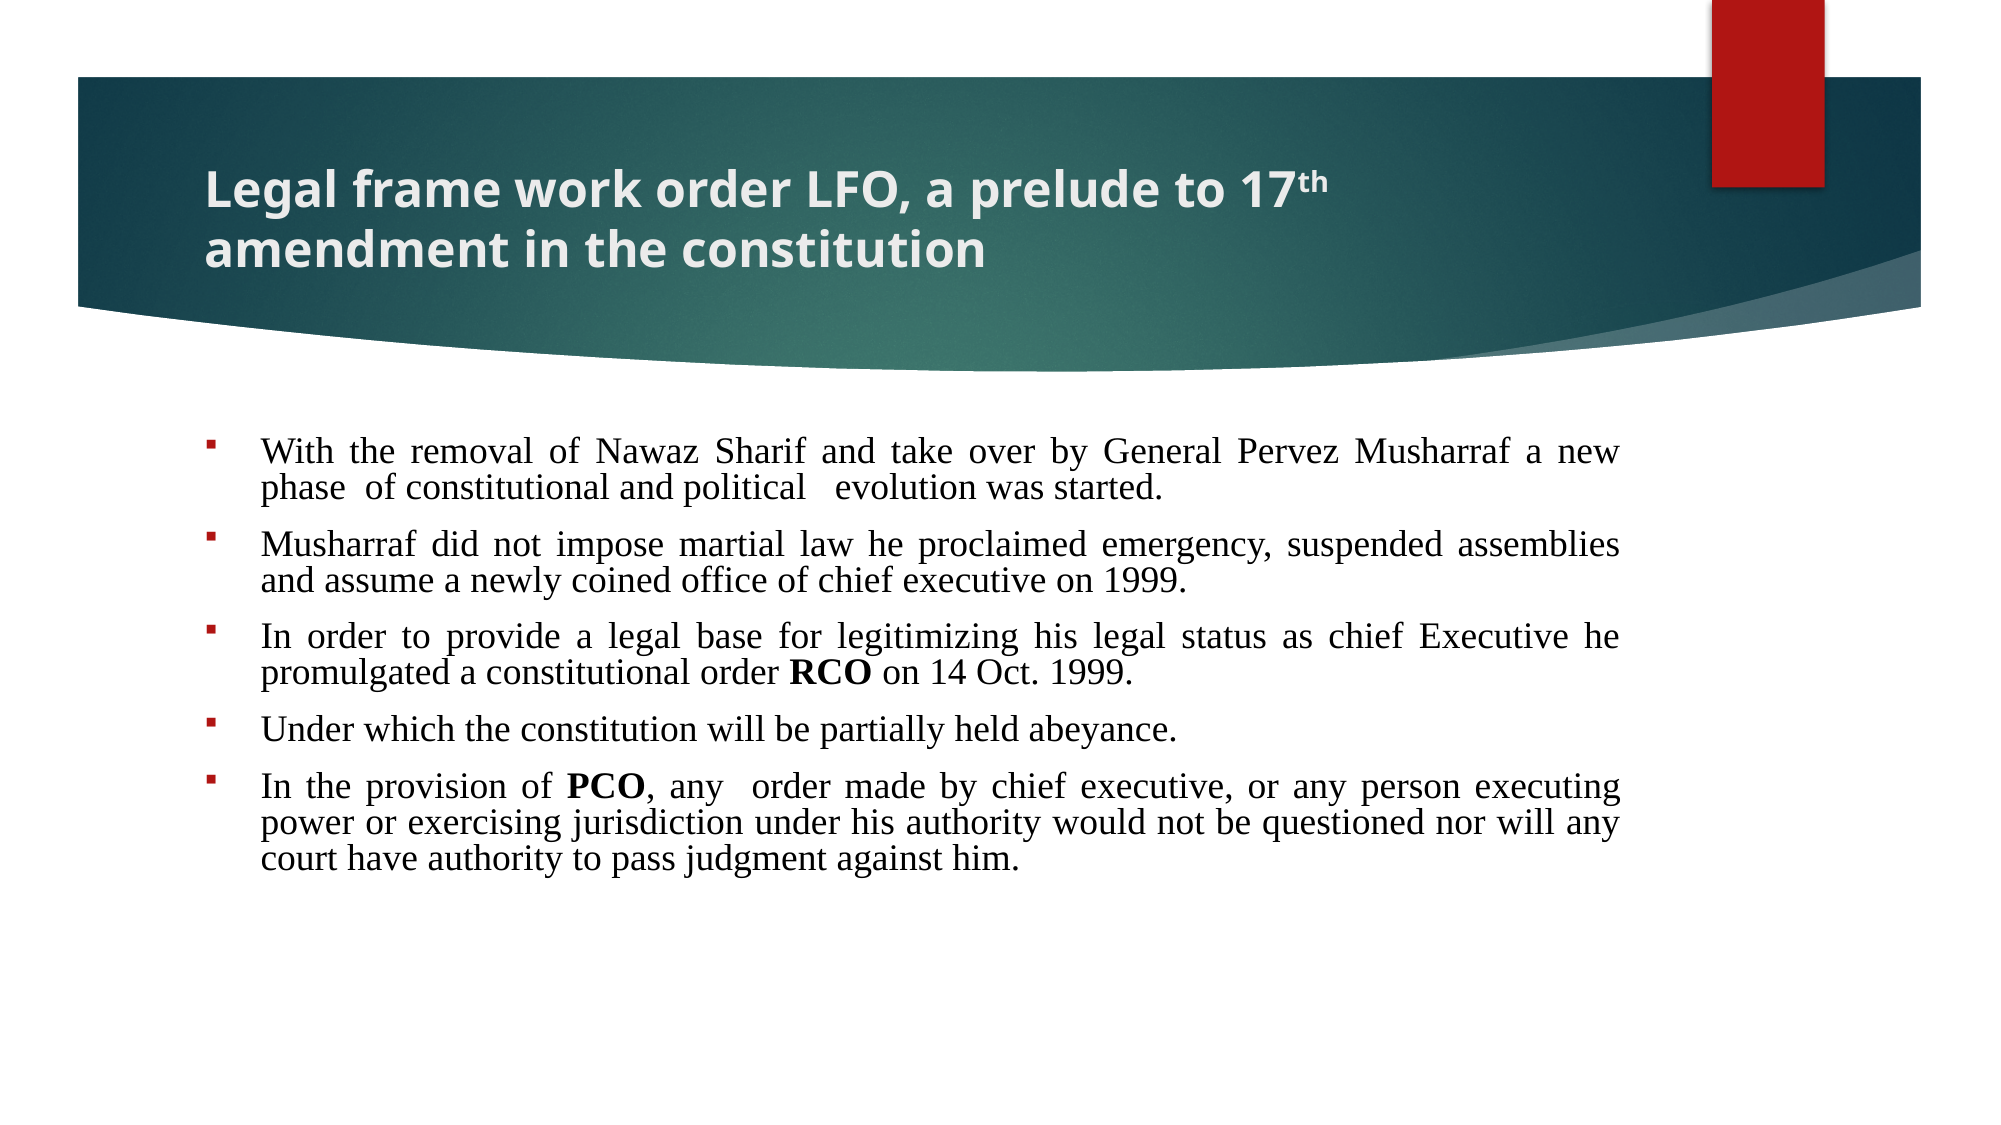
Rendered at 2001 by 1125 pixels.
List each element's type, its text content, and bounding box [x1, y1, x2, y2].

title Legal frame work order LFO, a prelude to 17th amendment in the constitution [189, 159, 1638, 276]
list With the removal of Nawaz Sharif and take over by General Pervez Musharraf a new phase of constitutional and political evolution was started. Musharraf did not impose martial law he proclaimed emergency, suspended assemblies and assume a newly coined office of chief executive on 1999. In order to provide a legal base for legitimizing his legal status as chief Executive he promulgated a constitutional order RCO on 14 Oct. 1999. Under which the constitution will be partially held abeyance. In the provision of PCO, any order made by chief executive, or any person executing power or exercising jurisdiction under his authority would not be questioned nor will any court have authority to pass judgment against him. [189, 427, 1638, 988]
